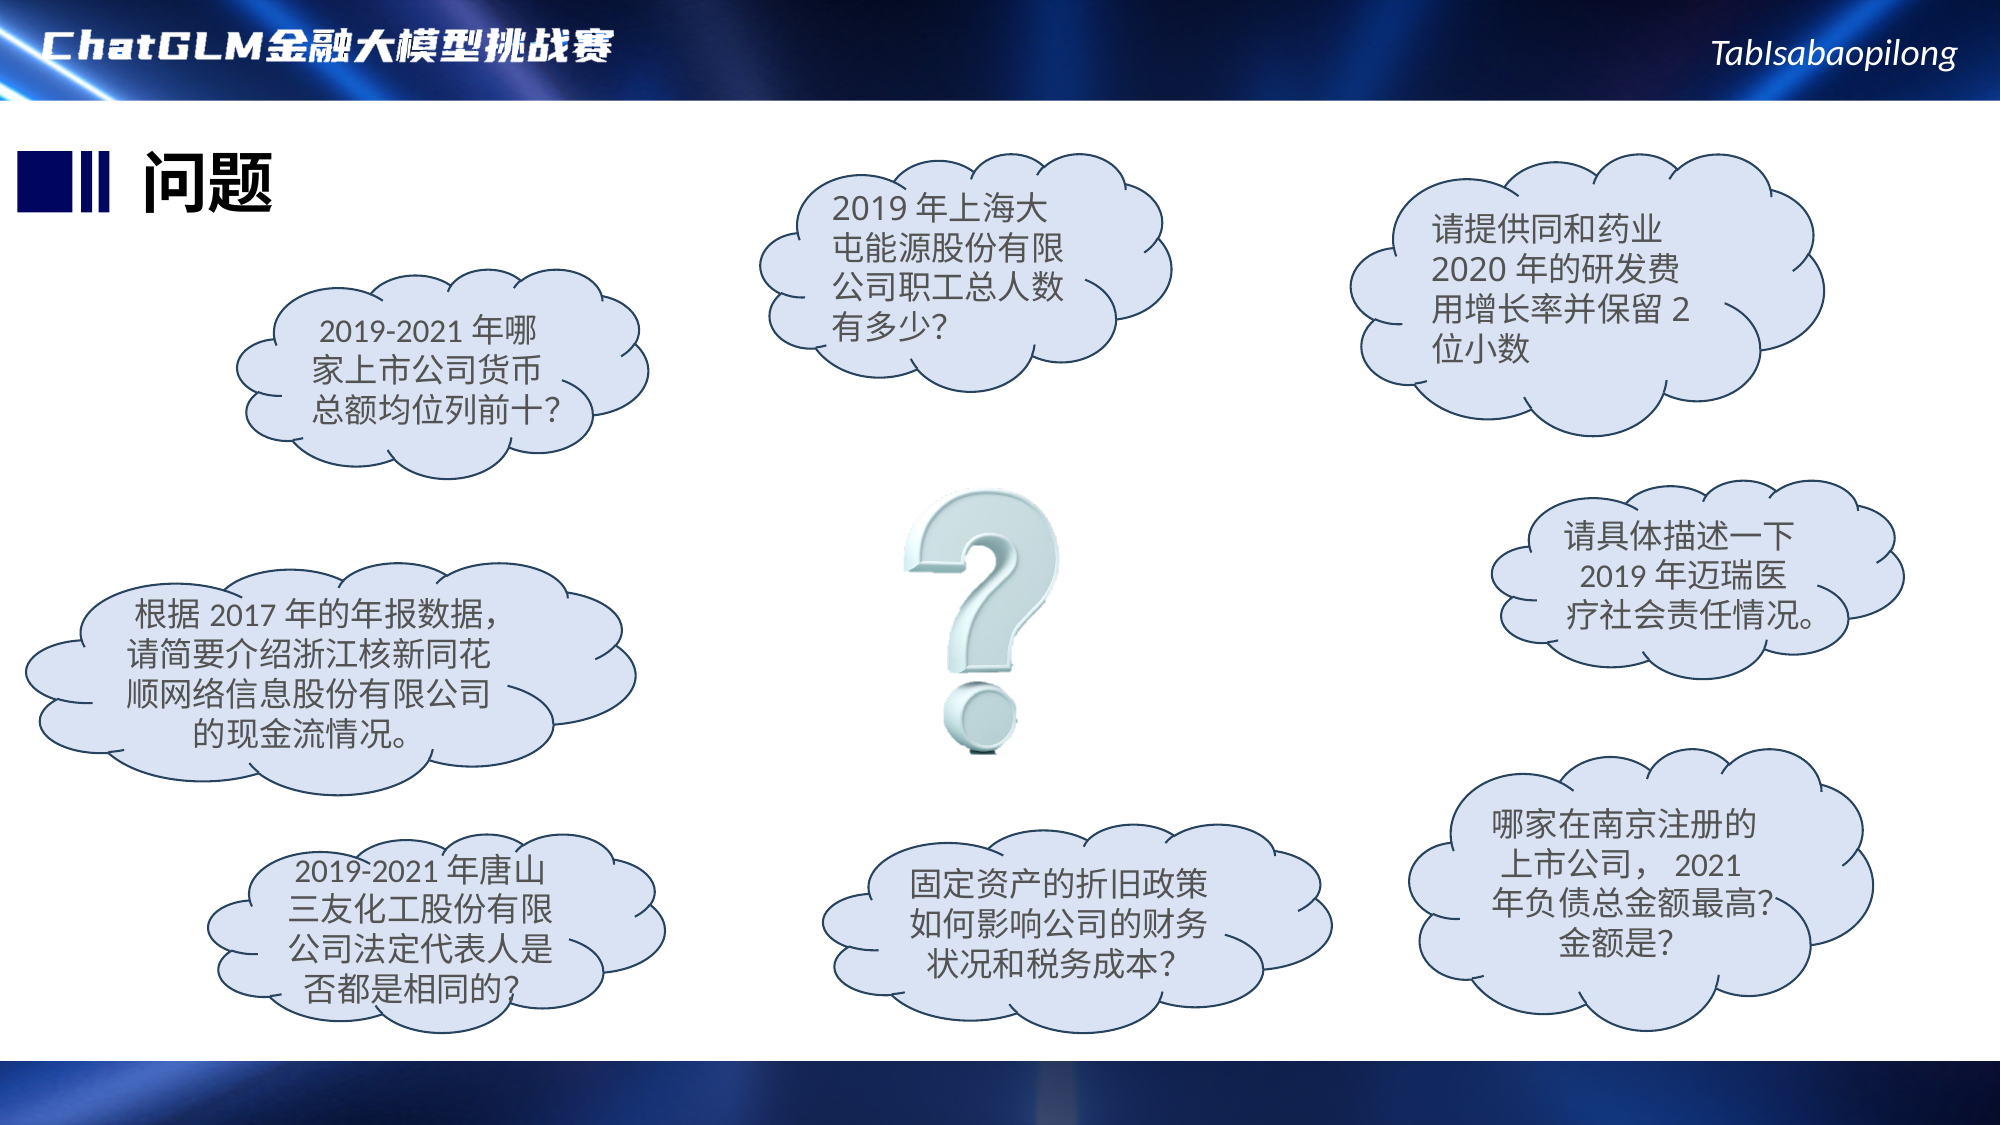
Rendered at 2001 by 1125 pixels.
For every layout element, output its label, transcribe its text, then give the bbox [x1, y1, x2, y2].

picture [0, 1061, 2000, 1125]
text_box 2019-2021年哪家上市公司货币总额均位列前十？ [235, 268, 650, 481]
text_box 哪家在南京注册的上市公司，2021年负债总金额最高？金额是？ [1408, 748, 1875, 1033]
text_box [98, 150, 111, 213]
picture [844, 435, 1136, 817]
text_box 请具体描述一下2019年迈瑞医疗社会责任情况。 [1490, 479, 1906, 681]
text_box 请提供同和药业2020年的研发费用增长率并保留2位小数 [1349, 153, 1826, 438]
text_box 2019-2021年唐山三友化工股份有限公司法定代表人是否都是相同的？ [206, 833, 667, 1035]
text_box 根据2017年的年报数据，请简要介绍浙江核新同花顺网络信息股份有限公司的现金流情况。 [24, 562, 637, 797]
text_box 固定资产的折旧政策如何影响公司的财务状况和税务成本？ [821, 823, 1333, 1035]
text_box [80, 150, 93, 213]
text_box [16, 150, 73, 213]
text_box 2019年上海大屯能源股份有限公司职工总人数有多少？ [759, 153, 1173, 393]
picture [0, 0, 2000, 100]
text_box 问题 [126, 133, 458, 229]
